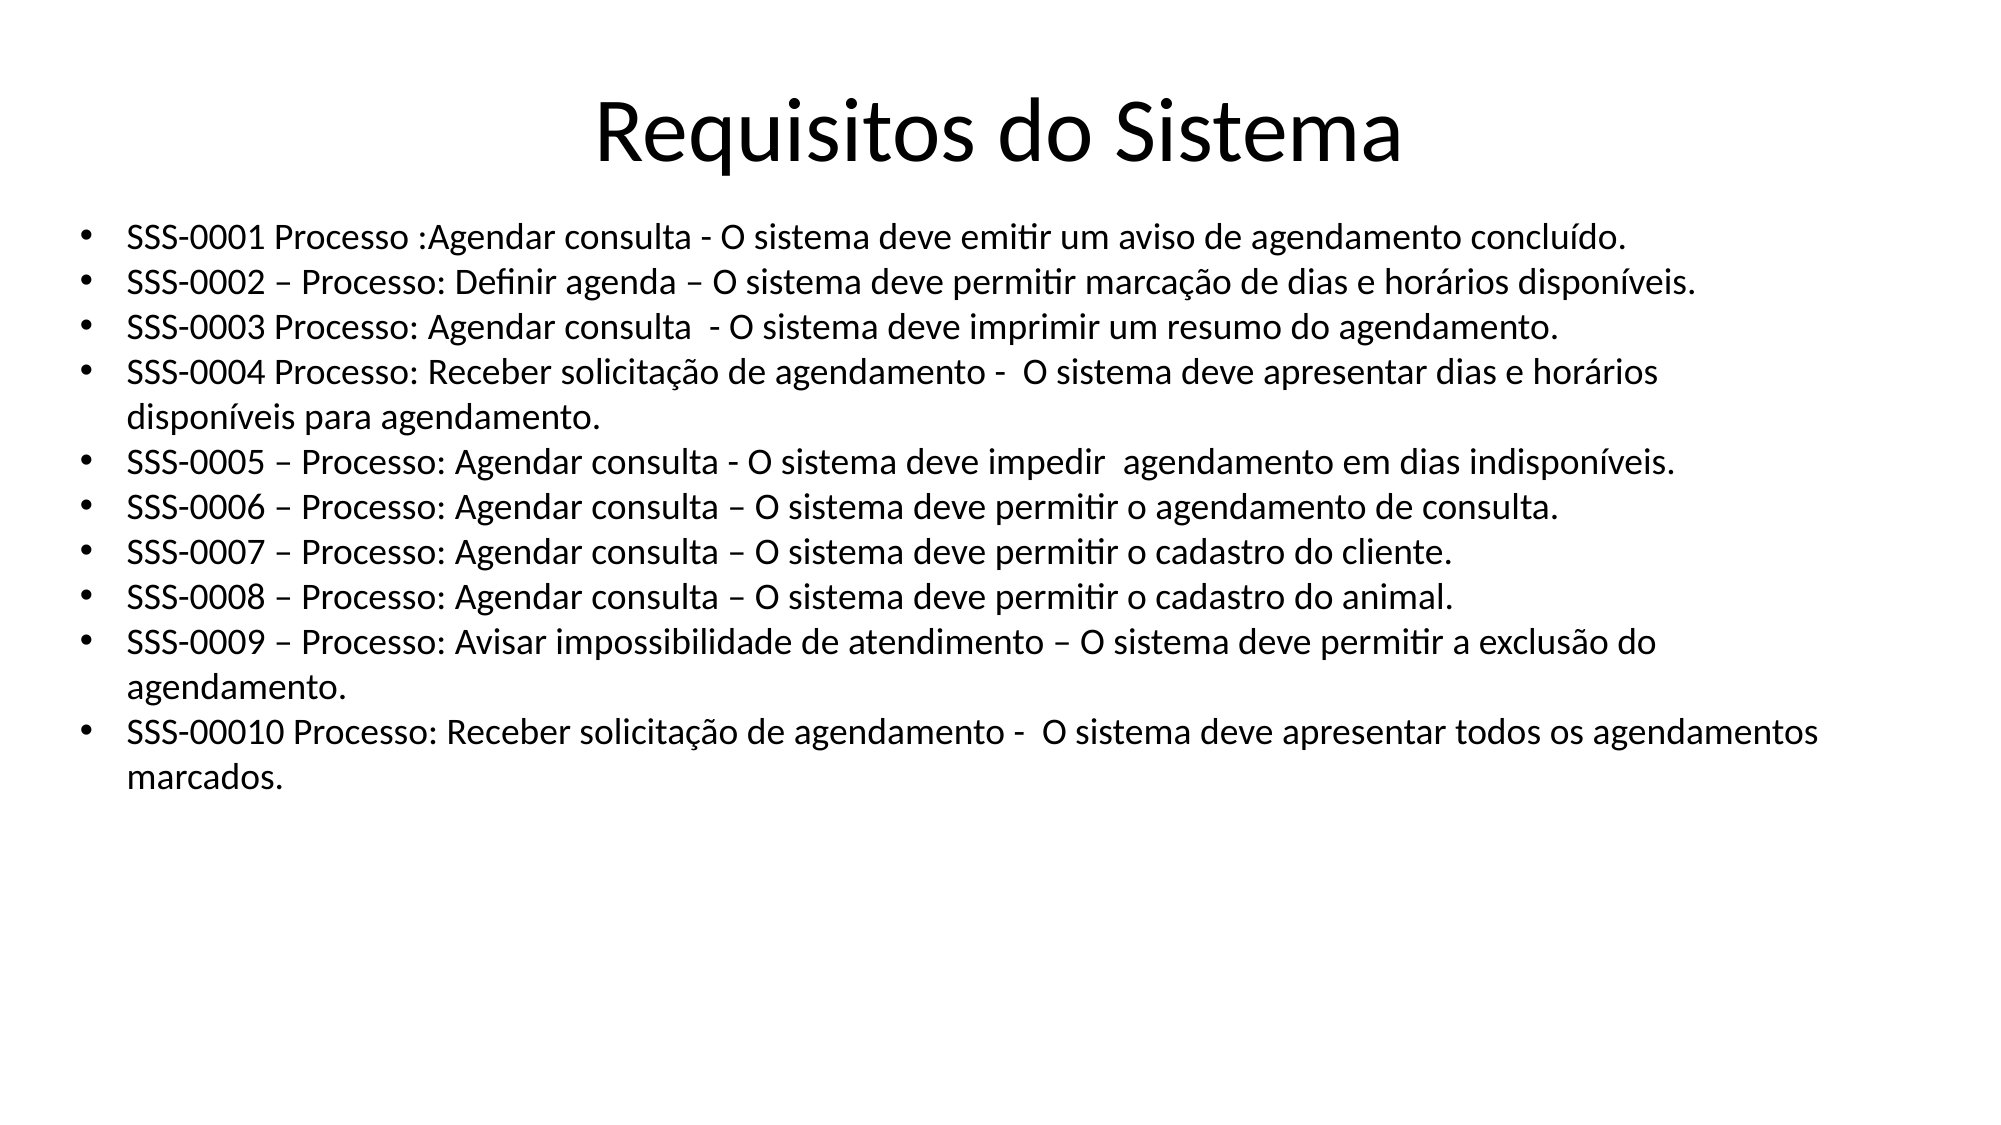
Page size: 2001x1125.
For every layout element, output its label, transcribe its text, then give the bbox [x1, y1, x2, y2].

text_box SSS-0001 Processo :Agendar consulta - O sistema deve emitir um aviso de agendamento concluído. SSS-0002 – Processo: Definir agenda – O sistema deve permitir marcação de dias e horários disponíveis. SSS-0003 Processo: Agendar consulta - O sistema deve imprimir um resumo do agendamento. SSS-0004 Processo: Receber solicitação de agendamento - O sistema deve apresentar dias e horários disponíveis para agendamento. SSS-0005 – Processo: Agendar consulta - O sistema deve impedir agendamento em dias indisponíveis. SSS-0006 – Processo: Agendar consulta – O sistema deve permitir o agendamento de consulta. SSS-0007 – Processo: Agendar consulta – O sistema deve permitir o cadastro do cliente. SSS-0008 – Processo: Agendar consulta – O sistema deve permitir o cadastro do animal. SSS-0009 – Processo: Avisar impossibilidade de atendimento – O sistema deve permitir a exclusão do agendamento. SSS-00010 Processo: Receber solicitação de agendamento - O sistema deve apresentar todos os agendamentos marcados. [64, 204, 1841, 914]
title Requisitos do Sistema [137, 59, 1863, 205]
